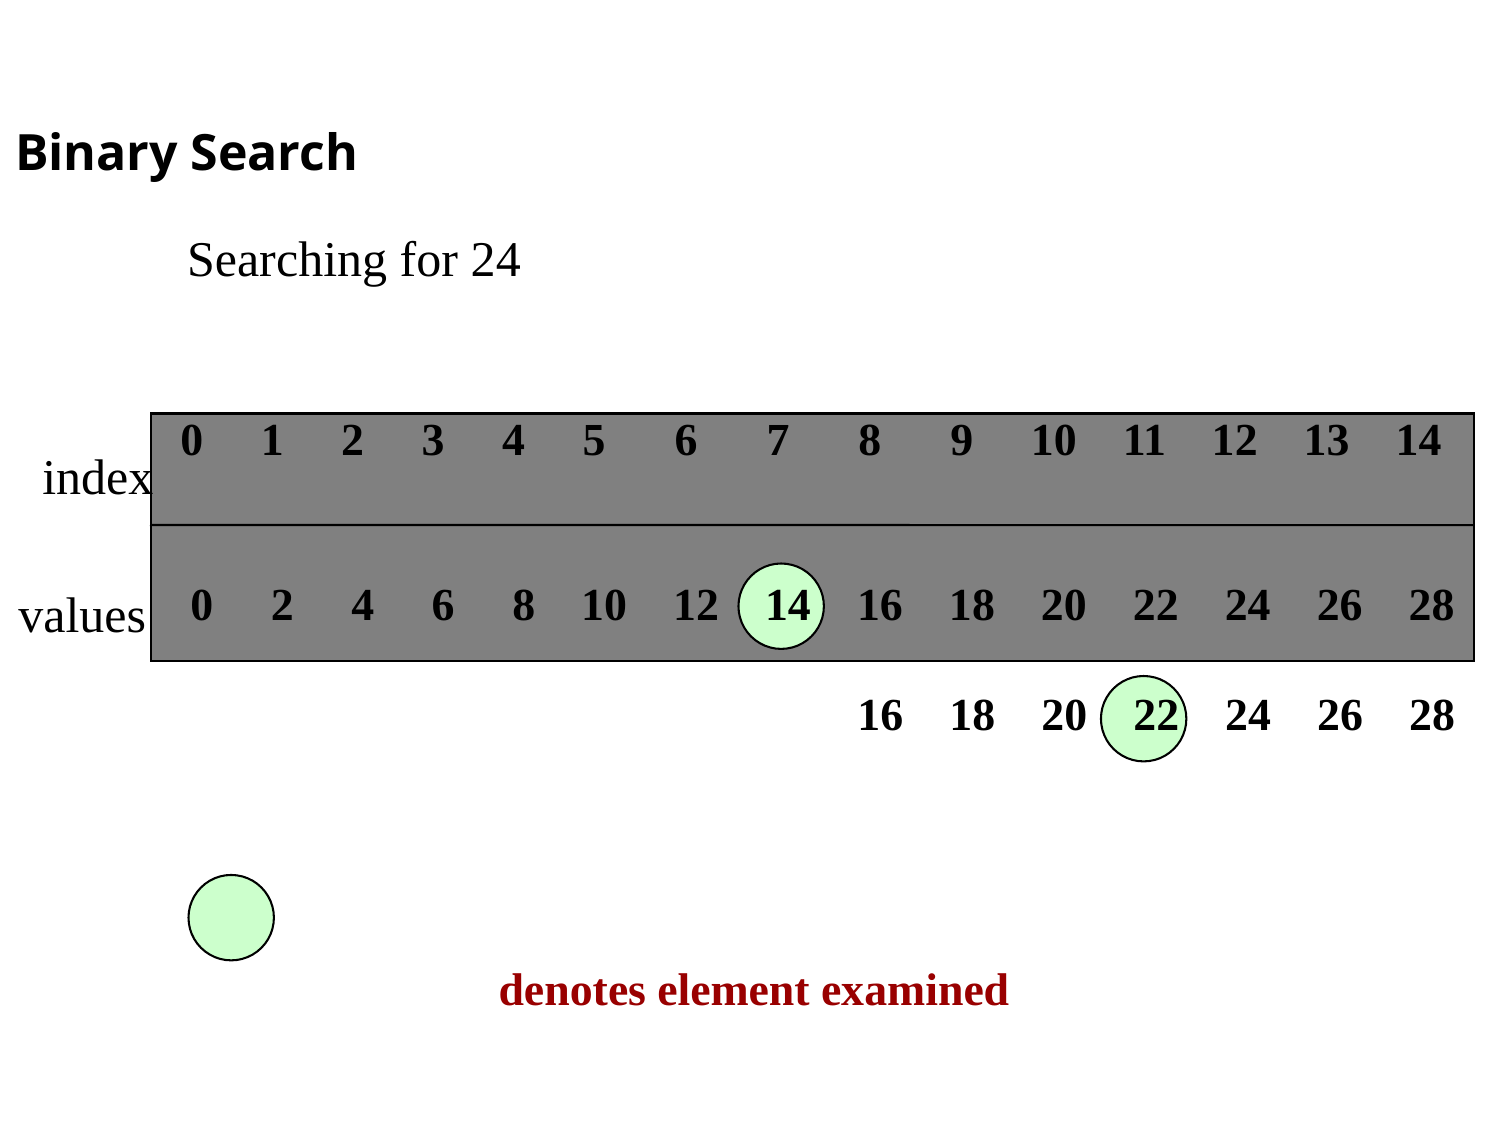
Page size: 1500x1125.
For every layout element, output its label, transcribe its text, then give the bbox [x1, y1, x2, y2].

text_box 0 1 2 3 4 5 6 7 8 9 10 11 12 13 14 0 2 4 6 8 10 12 14 16 18 20 22 24 26 28 16 18 20 22 24 26 28 denotes element examined [27, 237, 1481, 1023]
text_box values [3, 574, 162, 650]
text_box index [27, 437, 169, 513]
title Binary Search [0, 0, 1351, 188]
text_box Searching for 24 [172, 219, 536, 294]
